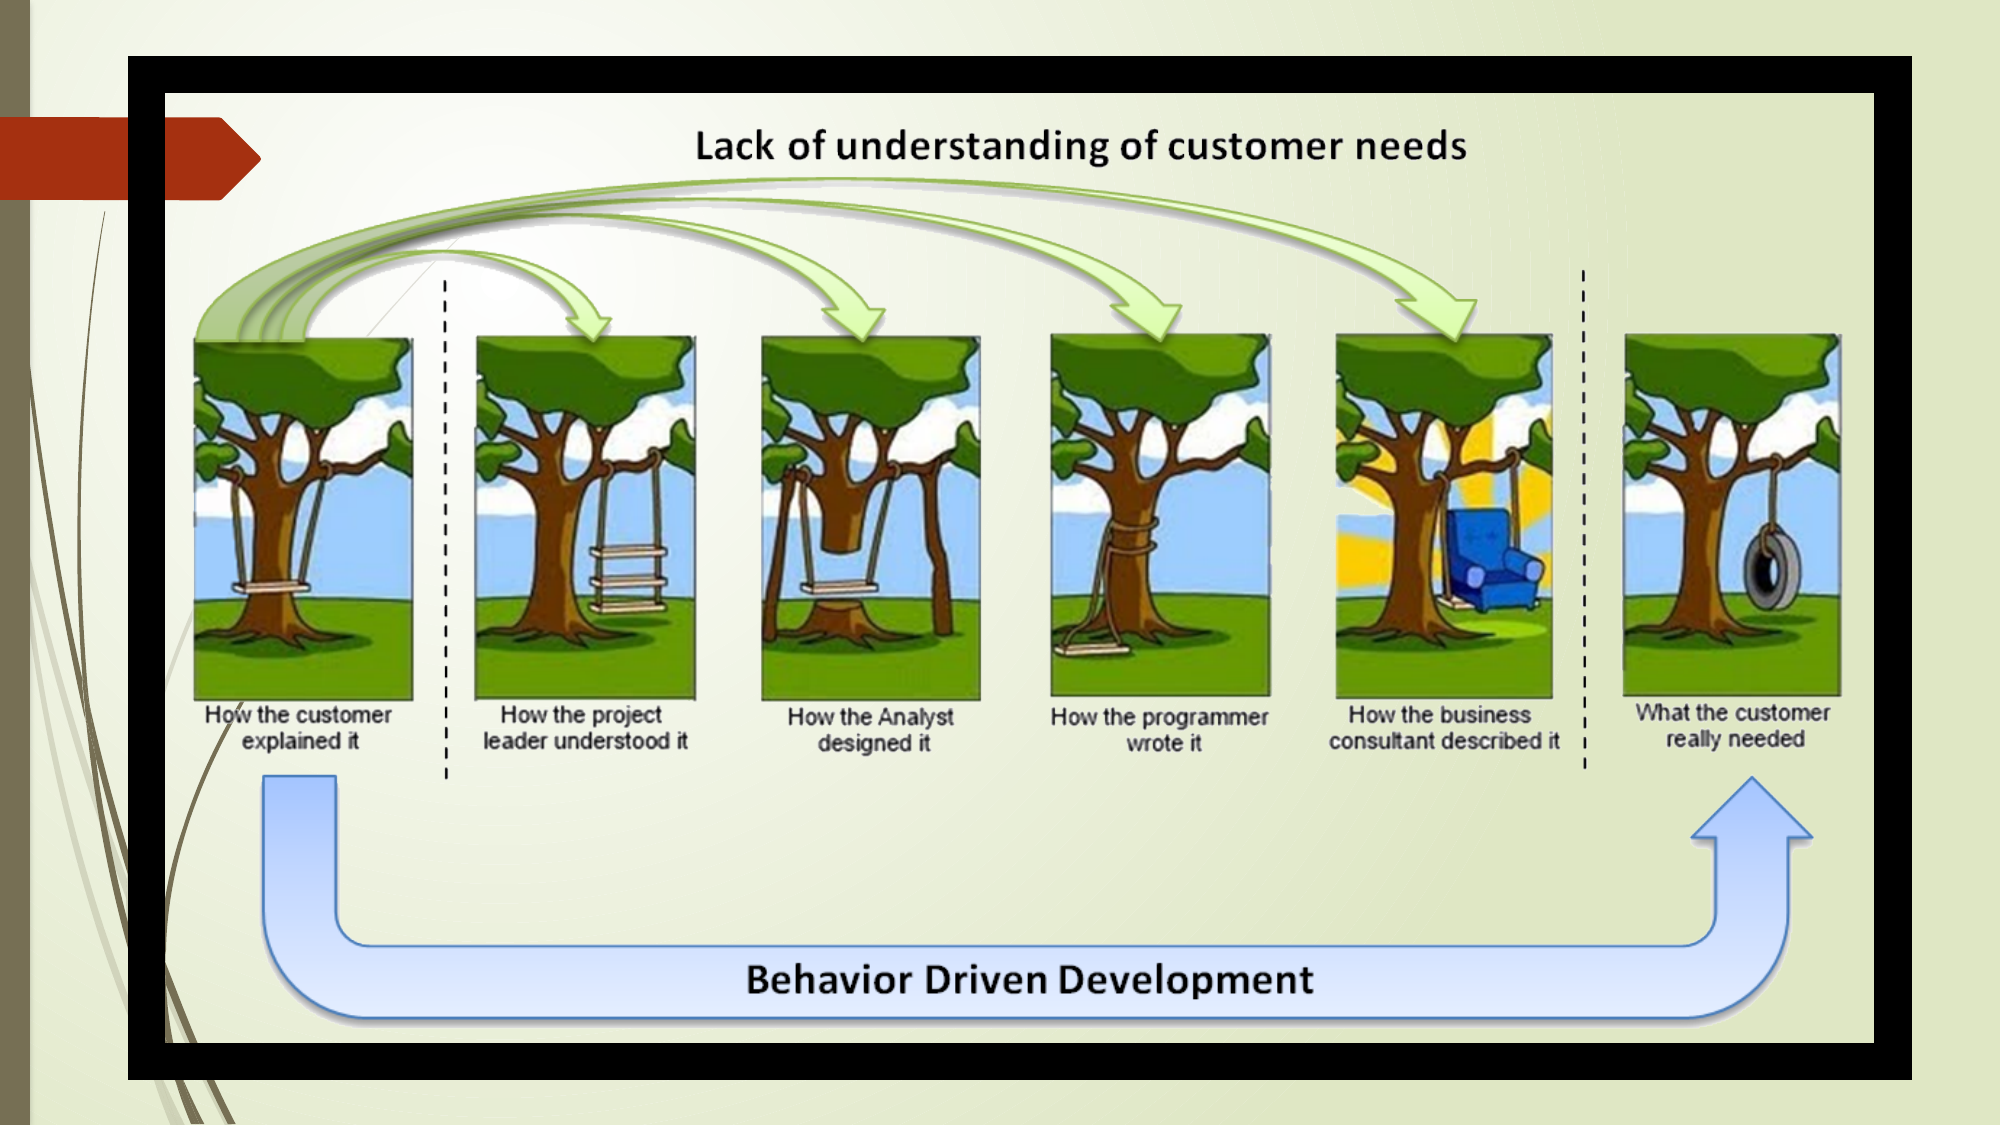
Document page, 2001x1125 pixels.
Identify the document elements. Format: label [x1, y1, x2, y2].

list [165, 92, 1875, 1043]
